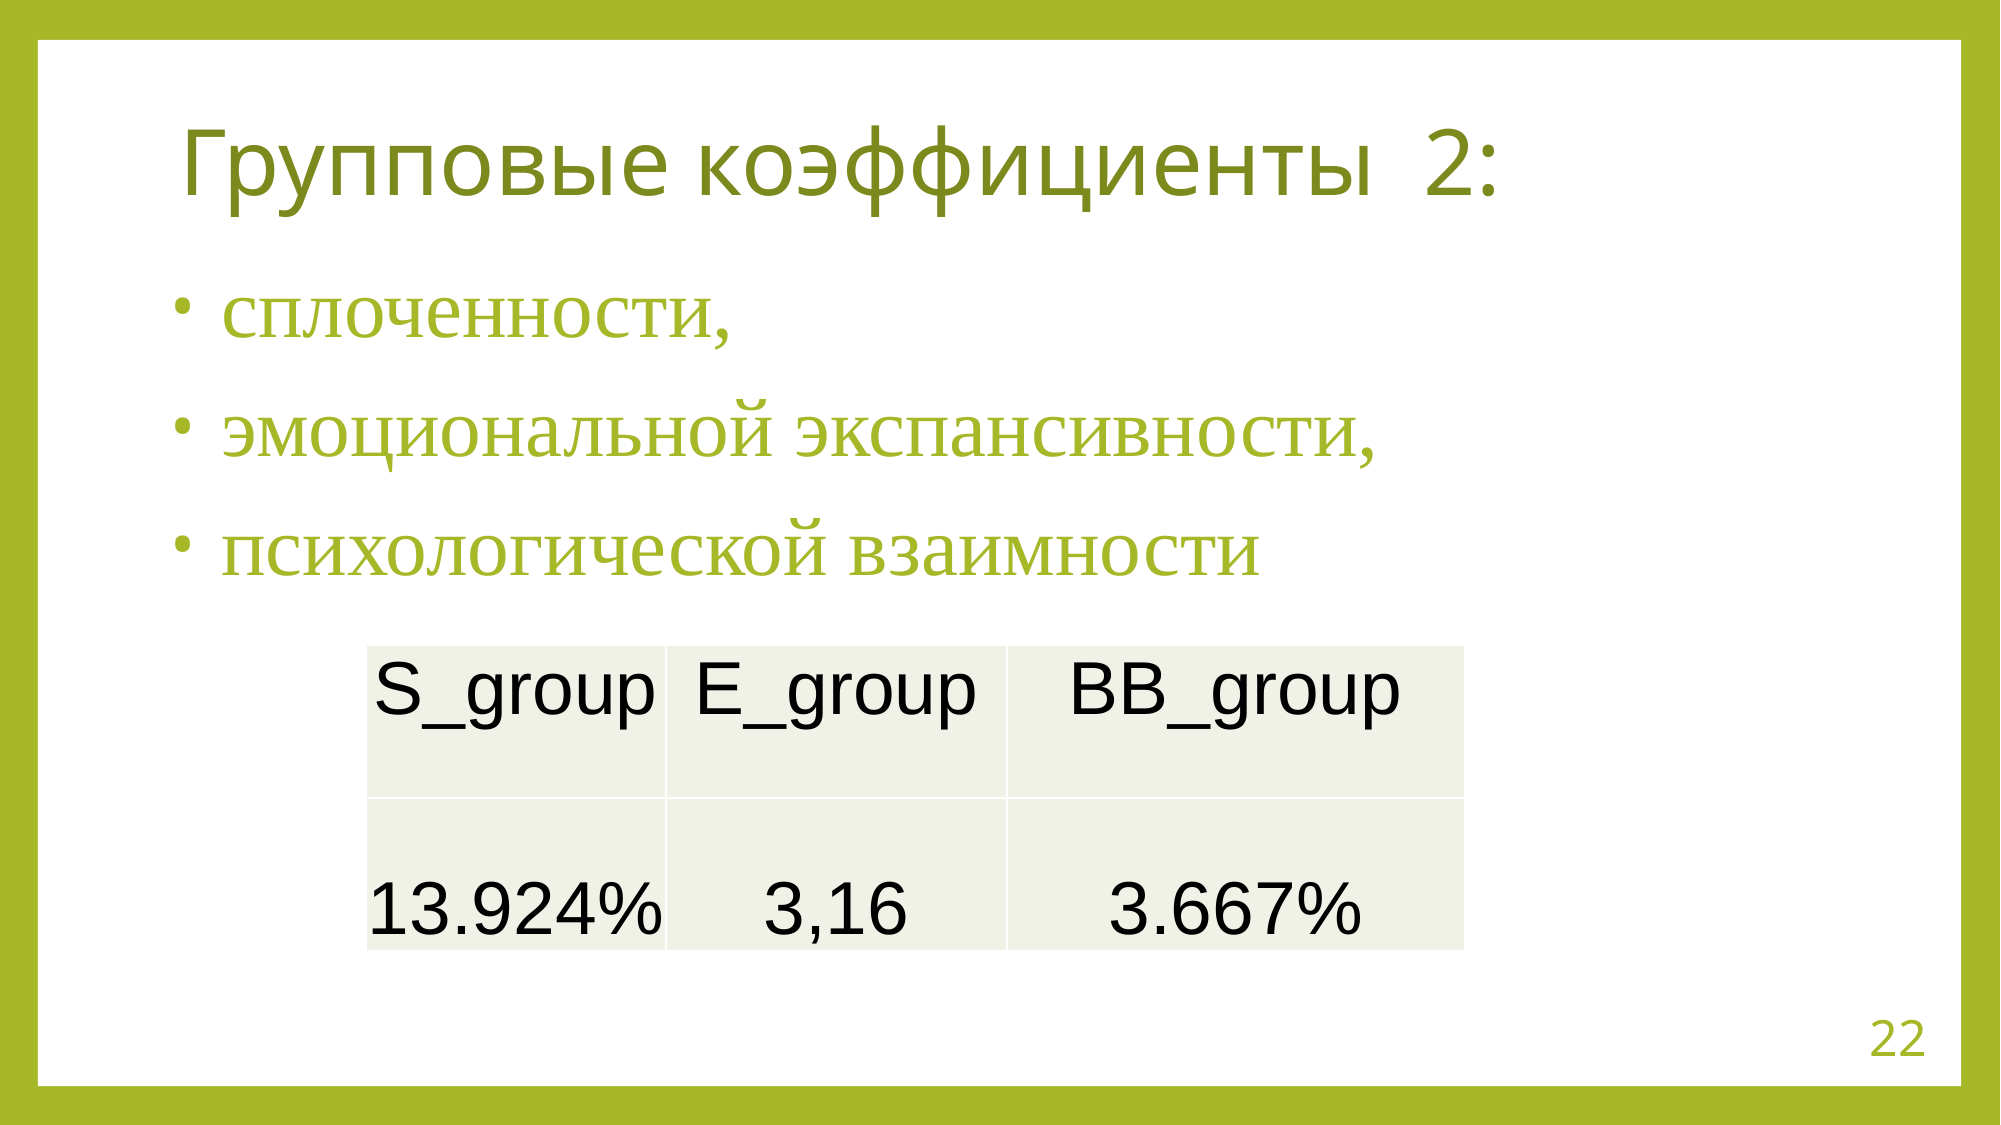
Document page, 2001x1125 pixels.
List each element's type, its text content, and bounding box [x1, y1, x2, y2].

text_box сплоченности, эмоциональной экспансивности, психологической взаимности [148, 257, 1874, 607]
table_header BB_group [1008, 646, 1464, 797]
title Групповые коэффициенты 2: [164, 54, 1785, 257]
table_header S_group [367, 646, 665, 797]
table_cell 13.924% [367, 799, 665, 950]
slide_number 22 [1662, 1010, 1943, 1071]
table_header E_group [667, 646, 1006, 797]
table_cell 3,16 [667, 799, 1006, 950]
table_cell 3.667% [1008, 799, 1464, 950]
